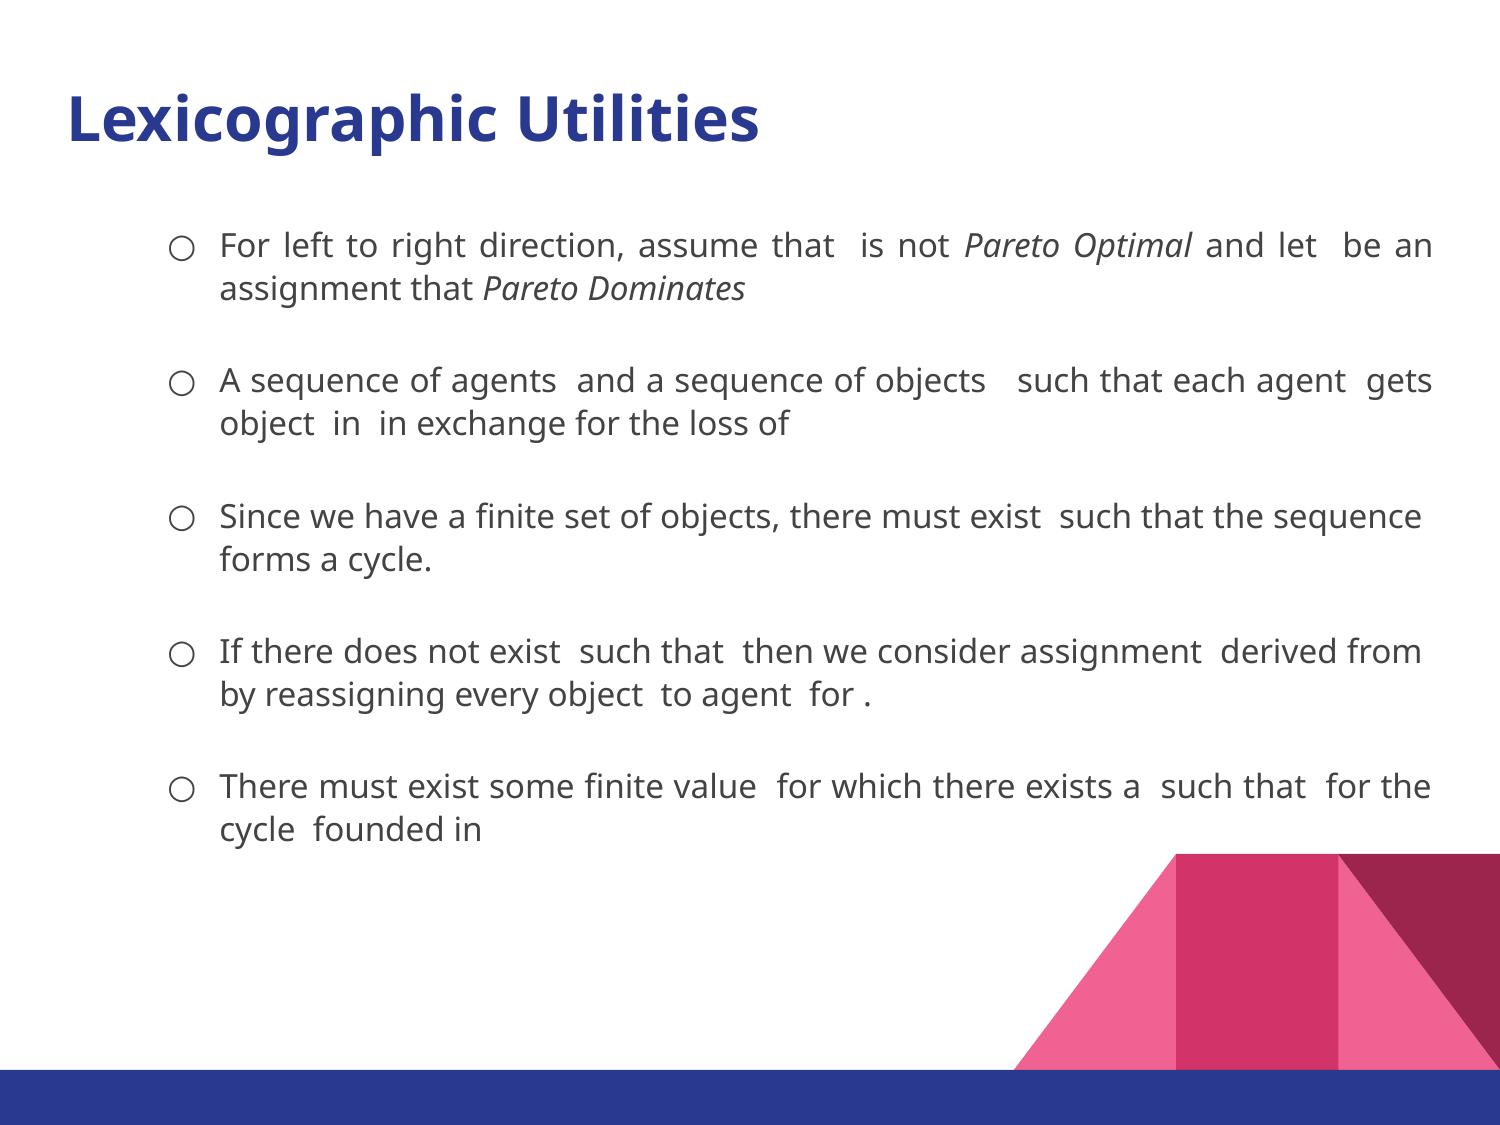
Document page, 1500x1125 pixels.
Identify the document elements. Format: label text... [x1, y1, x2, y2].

title Lexicographic Utilities [51, 63, 1449, 197]
